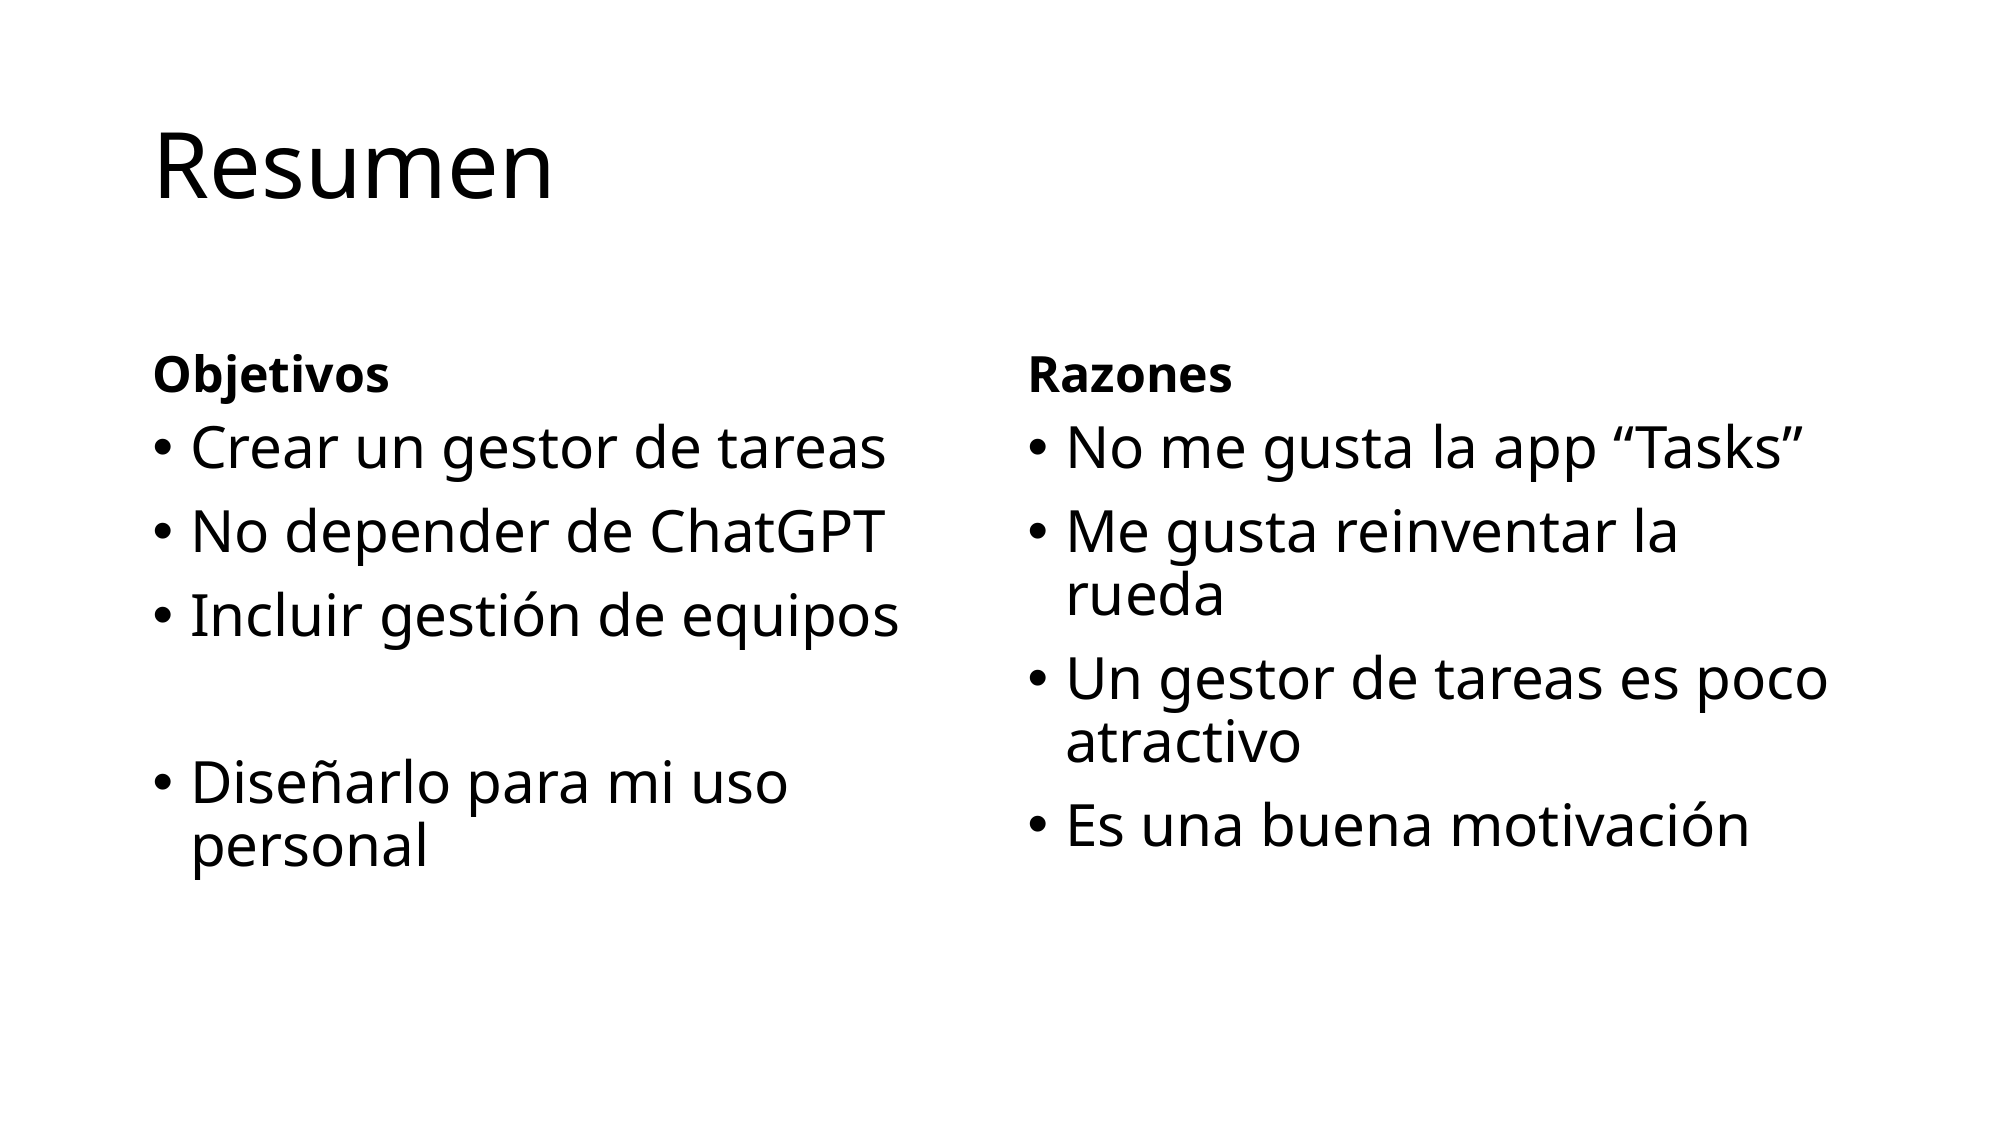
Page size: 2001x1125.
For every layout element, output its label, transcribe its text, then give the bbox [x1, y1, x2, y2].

list Crear un gestor de tareas No depender de ChatGPT Incluir gestión de equipos Diseñarlo para mi uso personal [137, 410, 984, 1016]
title Resumen [137, 59, 1863, 278]
list No me gusta la app “Tasks” Me gusta reinventar la rueda Un gestor de tareas es poco atractivo Es una buena motivación [1012, 410, 1863, 1016]
list Razones [1012, 275, 1863, 410]
list Objetivos [137, 275, 984, 410]
